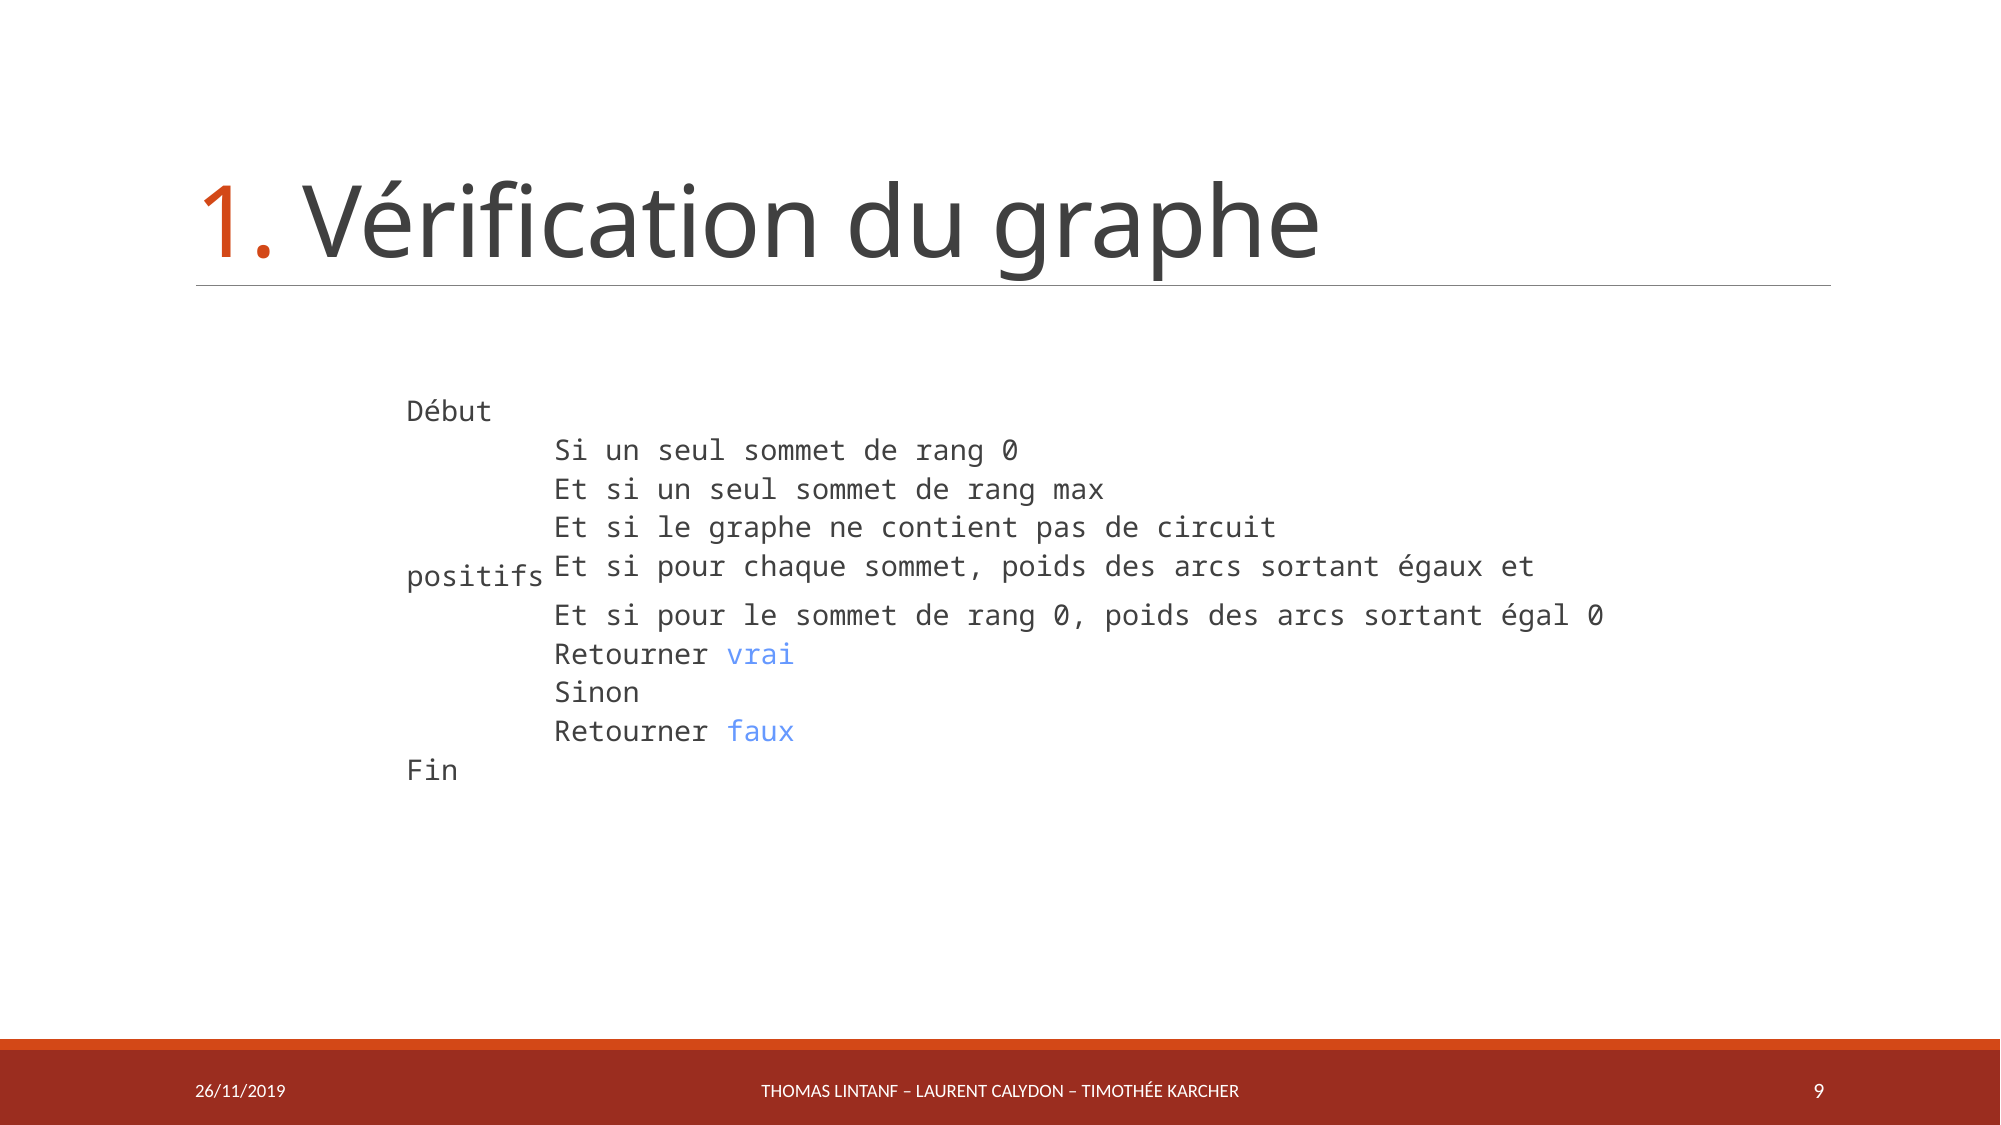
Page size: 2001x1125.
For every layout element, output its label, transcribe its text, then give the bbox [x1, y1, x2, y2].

slide_number 9 [1624, 1059, 1840, 1120]
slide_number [180, 1059, 586, 1120]
title 1. Vérification du graphe [180, 47, 1830, 285]
list Début Si un seul sommet de rang 0 Et si un seul sommet de rang max Et si le graphe ne contient pas de circuit Et si pour chaque sommet, poids des arcs sortant égaux et positifs Et si pour le sommet de rang 0, poids des arcs sortant égal 0 Retourner vrai Sinon Retourner faux Fin [392, 409, 1608, 808]
footer Thomas LINTANF – Laurent CALYDON – Timothée KARCHER [604, 1059, 1396, 1120]
